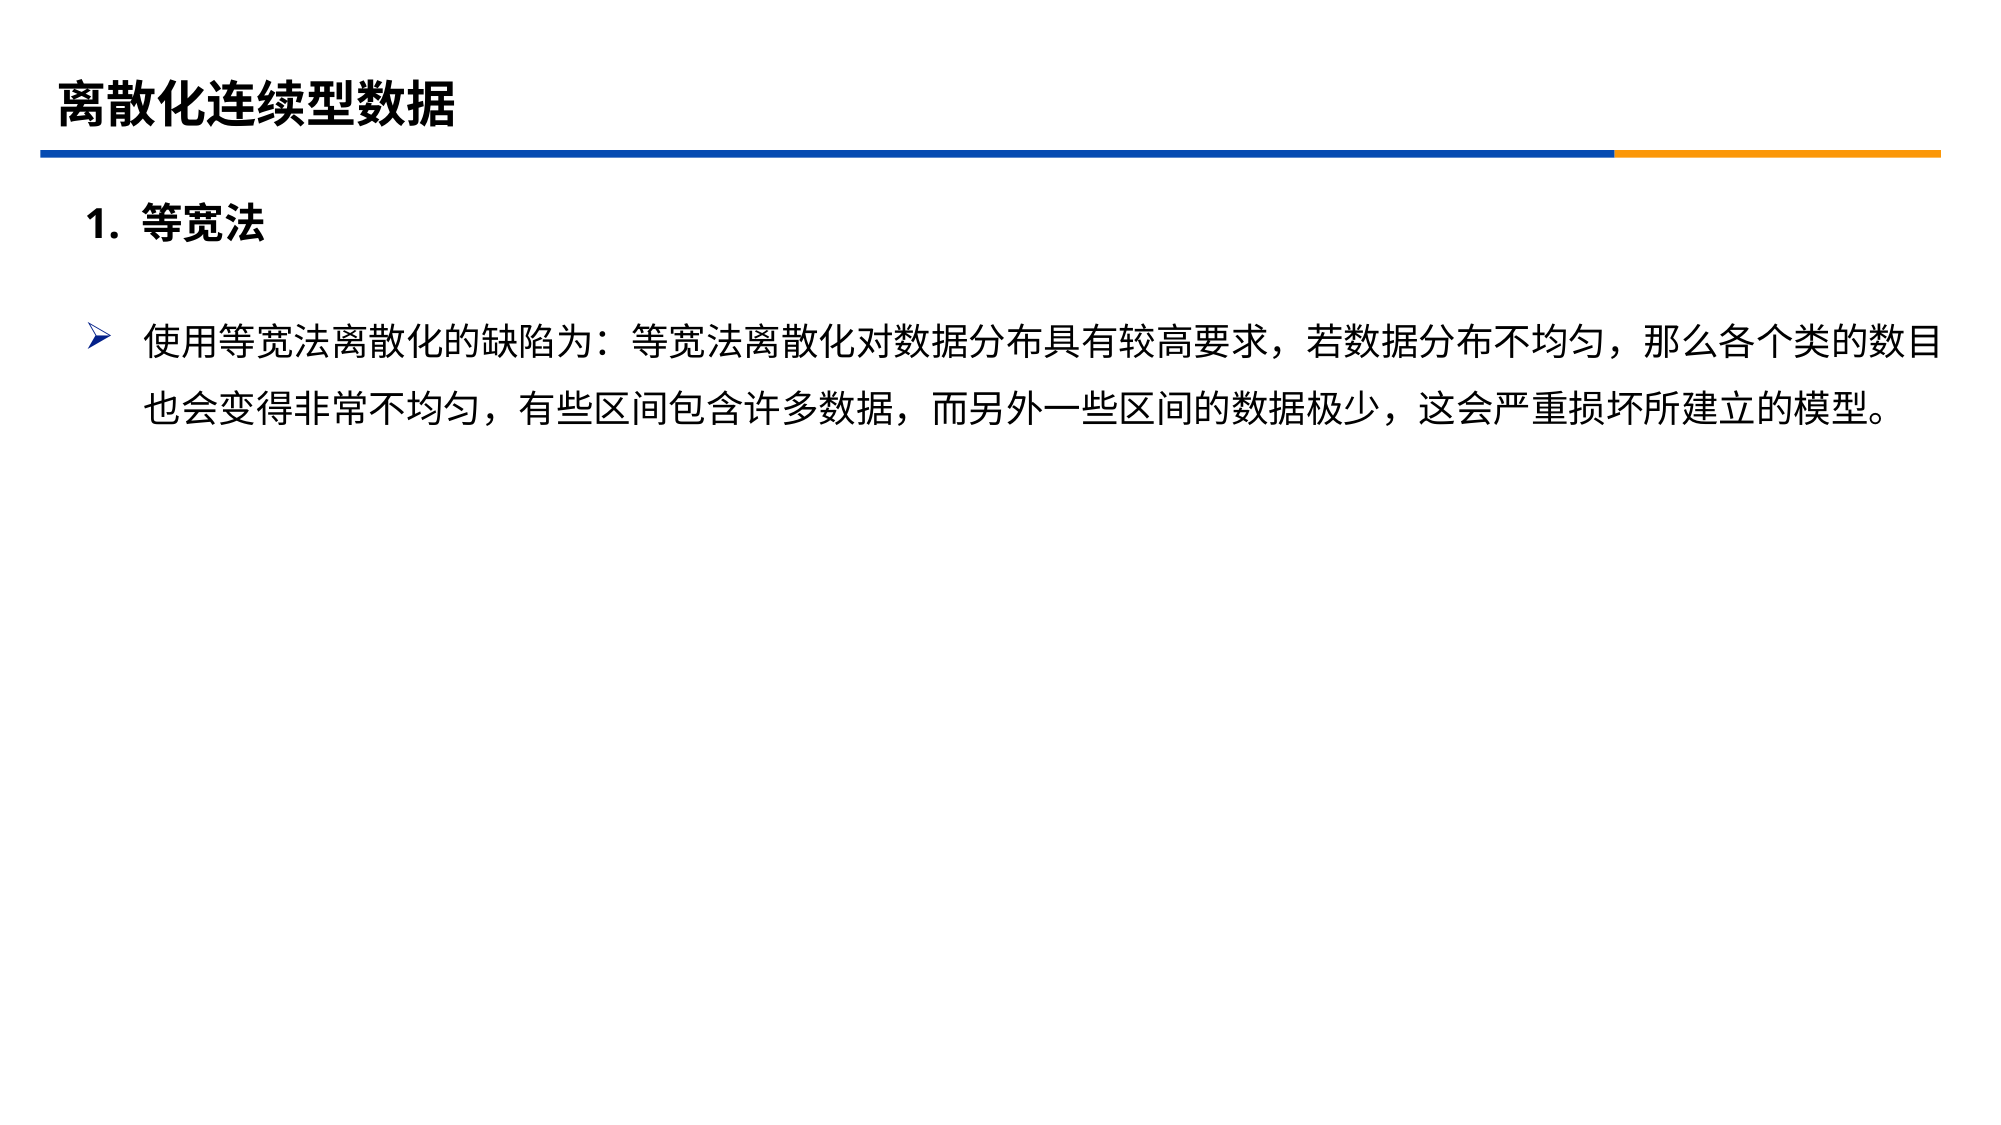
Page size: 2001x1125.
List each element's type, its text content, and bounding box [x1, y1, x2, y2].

title 离散化连续型数据 [41, 58, 1842, 146]
list 1. 等宽法 [69, 186, 1892, 257]
list 使用等宽法离散化的缺陷为：等宽法离散化对数据分布具有较高要求，若数据分布不均匀，那么各个类的数目也会变得非常不均匀，有些区间包含许多数据，而另外一些区间的数据极少，这会严重损坏所建立的模型。 [69, 287, 1985, 1005]
